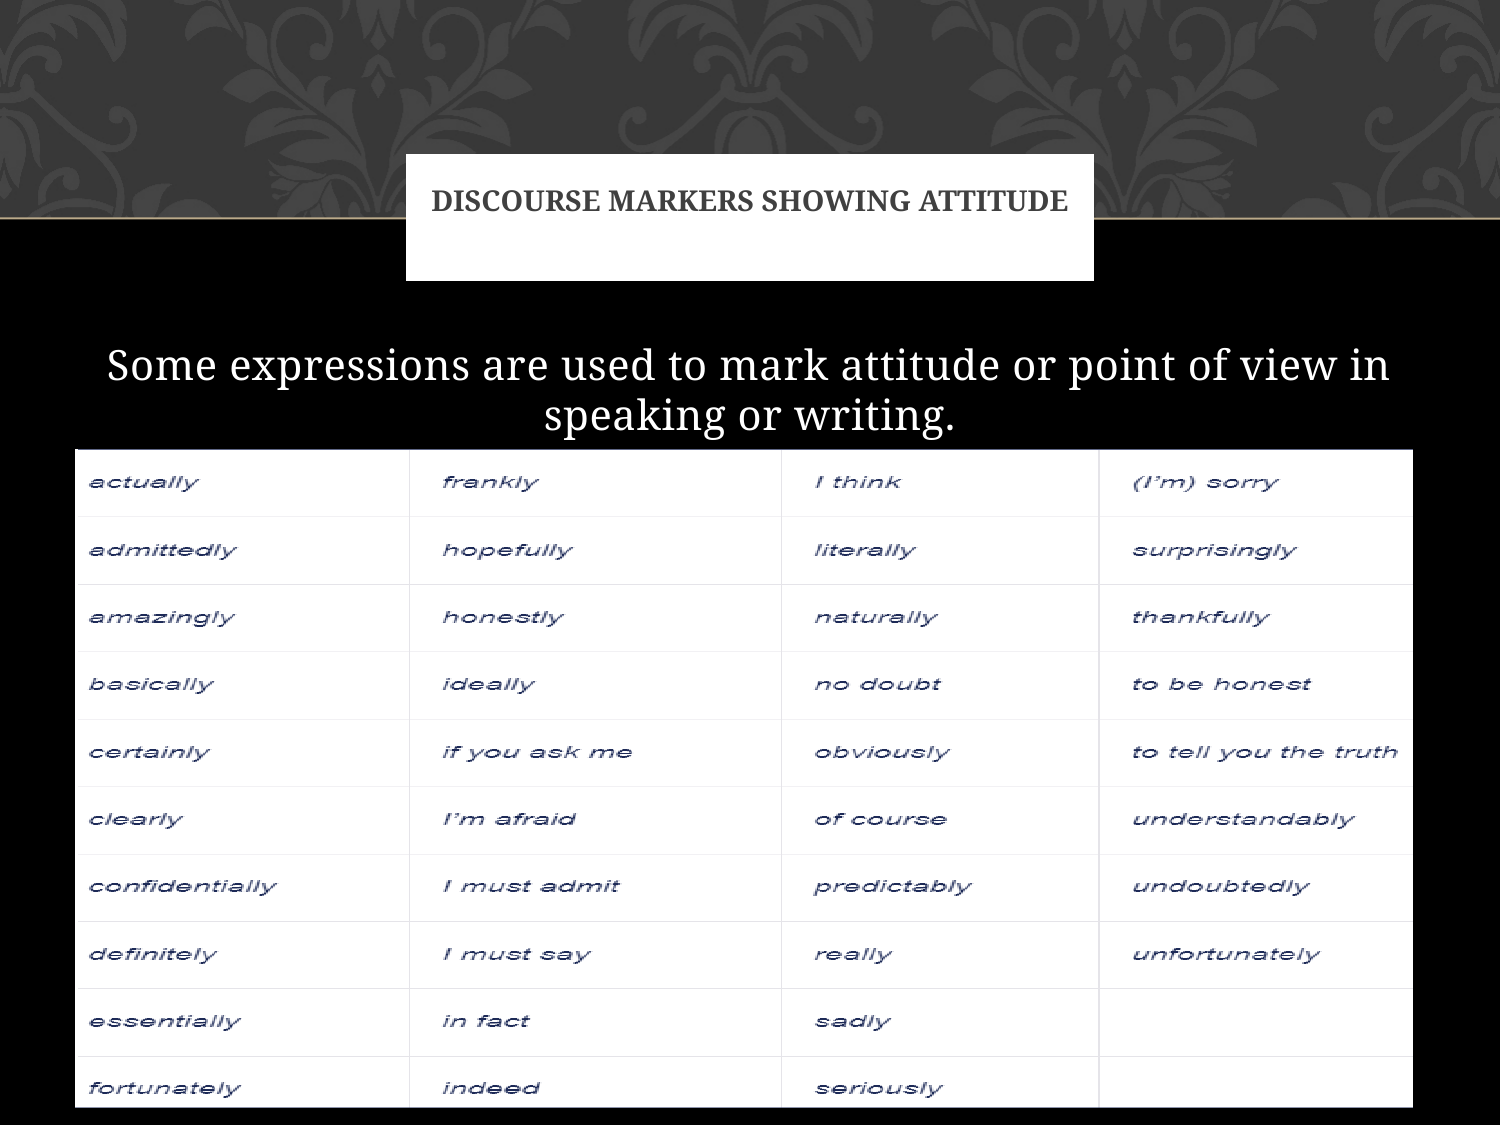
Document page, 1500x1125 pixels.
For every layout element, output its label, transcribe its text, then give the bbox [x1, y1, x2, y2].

list Some expressions are used to mark attitude or point of view in speaking or writing. [75, 331, 1425, 1000]
title Discourse markers showing attitude [406, 154, 1094, 281]
picture [74, 449, 1413, 1109]
